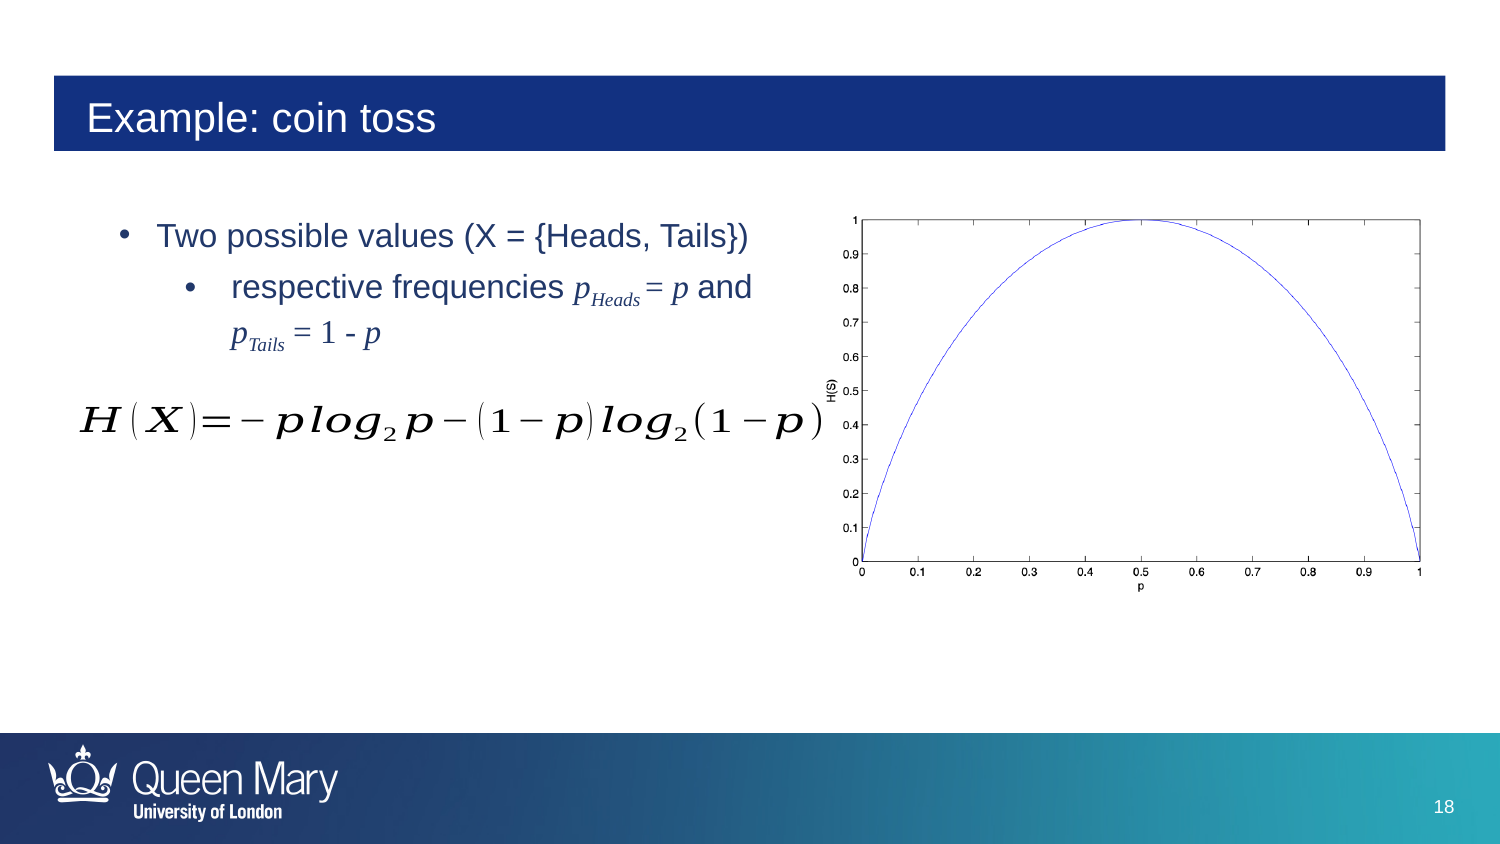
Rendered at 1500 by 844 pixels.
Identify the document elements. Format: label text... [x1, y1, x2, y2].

picture [824, 212, 1423, 593]
list Two possible values (X = {Heads, Tails}) respective frequencies pHeads = p and pTails = 1 - p [103, 207, 825, 364]
picture [0, 733, 1500, 844]
title Example: coin toss [71, 89, 1429, 135]
